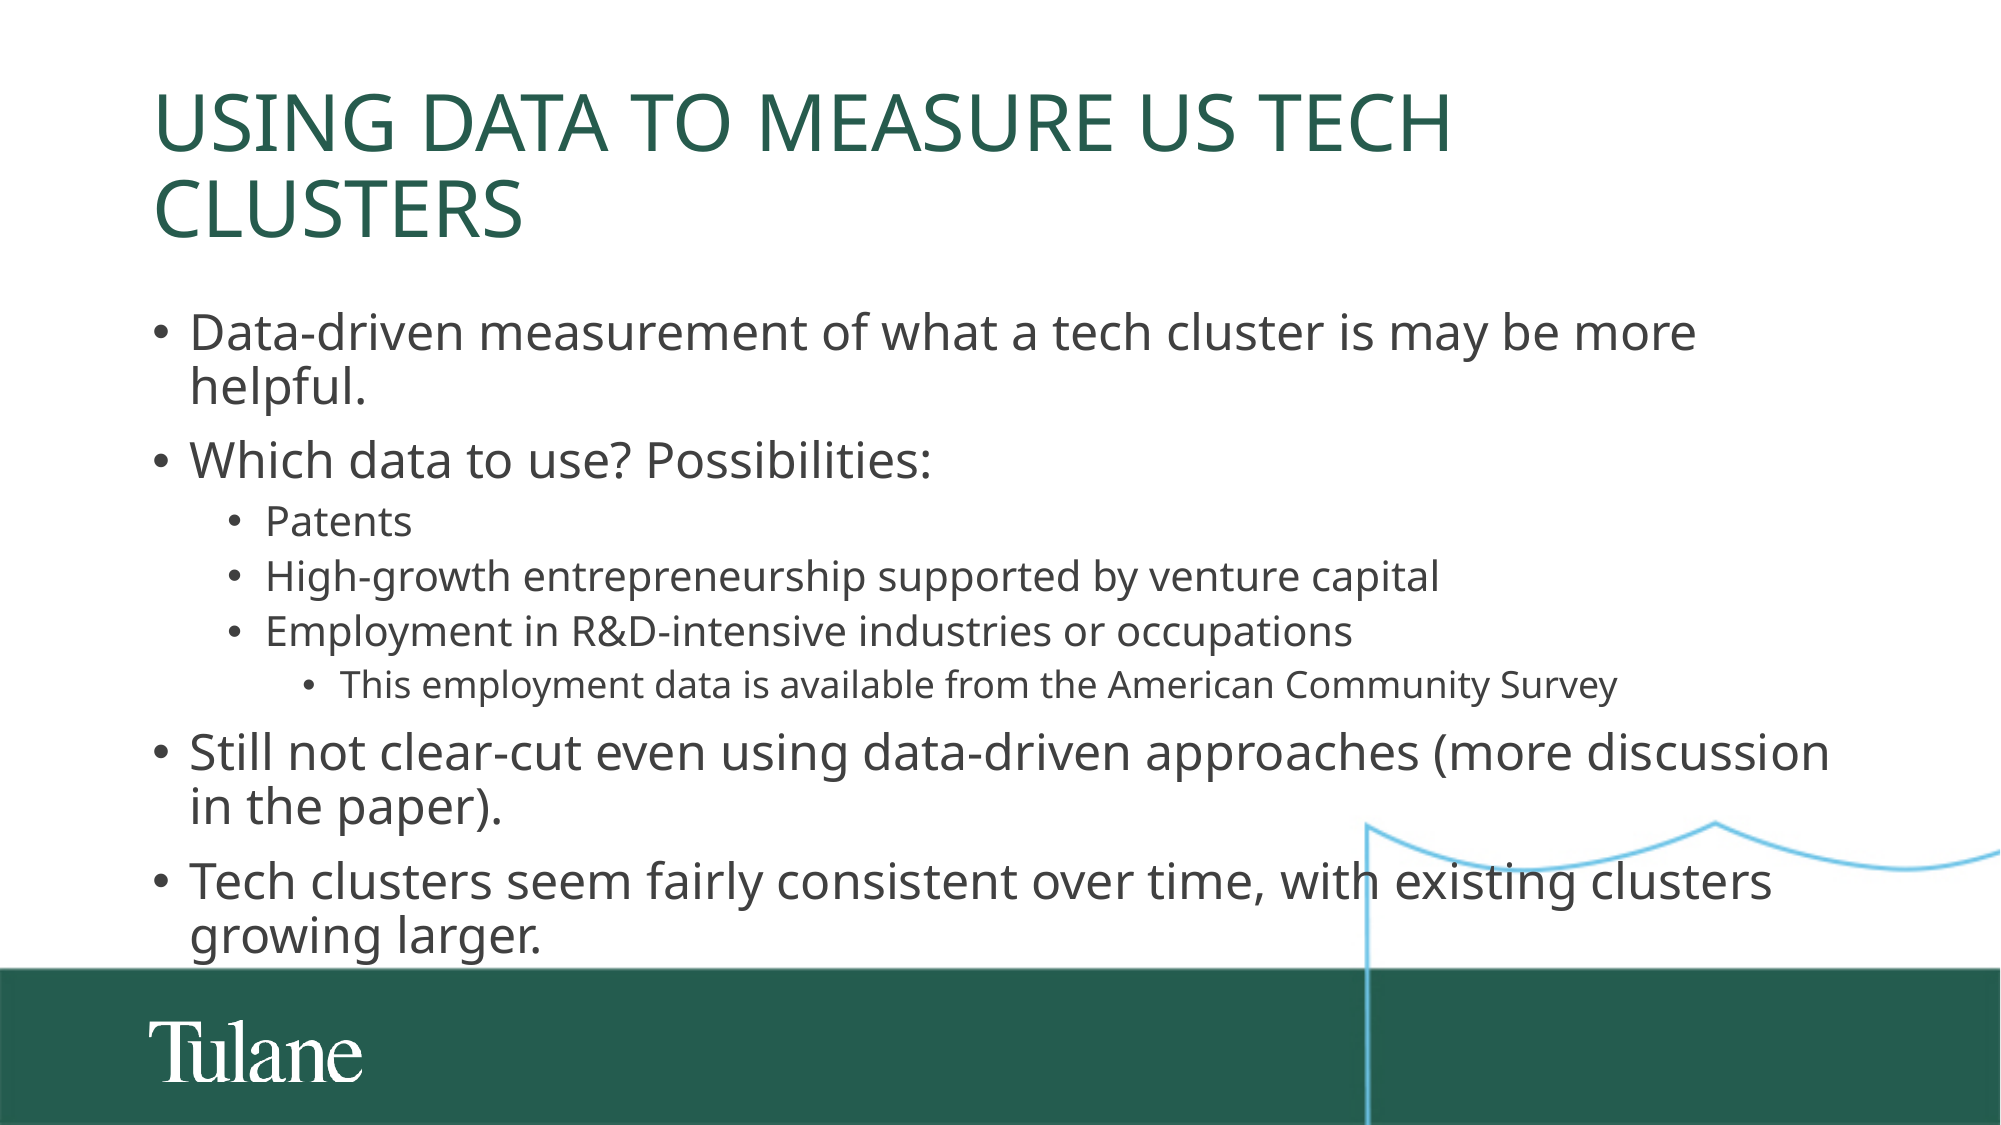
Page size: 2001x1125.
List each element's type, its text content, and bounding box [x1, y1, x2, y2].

title Using data to measure US tech clusters [137, 59, 1863, 278]
picture [0, 0, 2001, 1125]
list Data-driven measurement of what a tech cluster is may be more helpful. Which data to use? Possibilities: Patents High-growth entrepreneurship supported by venture capital Employment in R&D-intensive industries or occupations This employment data is available from the American Community Survey Still not clear-cut even using data-driven approaches (more discussion in the paper). Tech clusters seem fairly consistent over time, with existing clusters growing larger. [137, 299, 1863, 1014]
